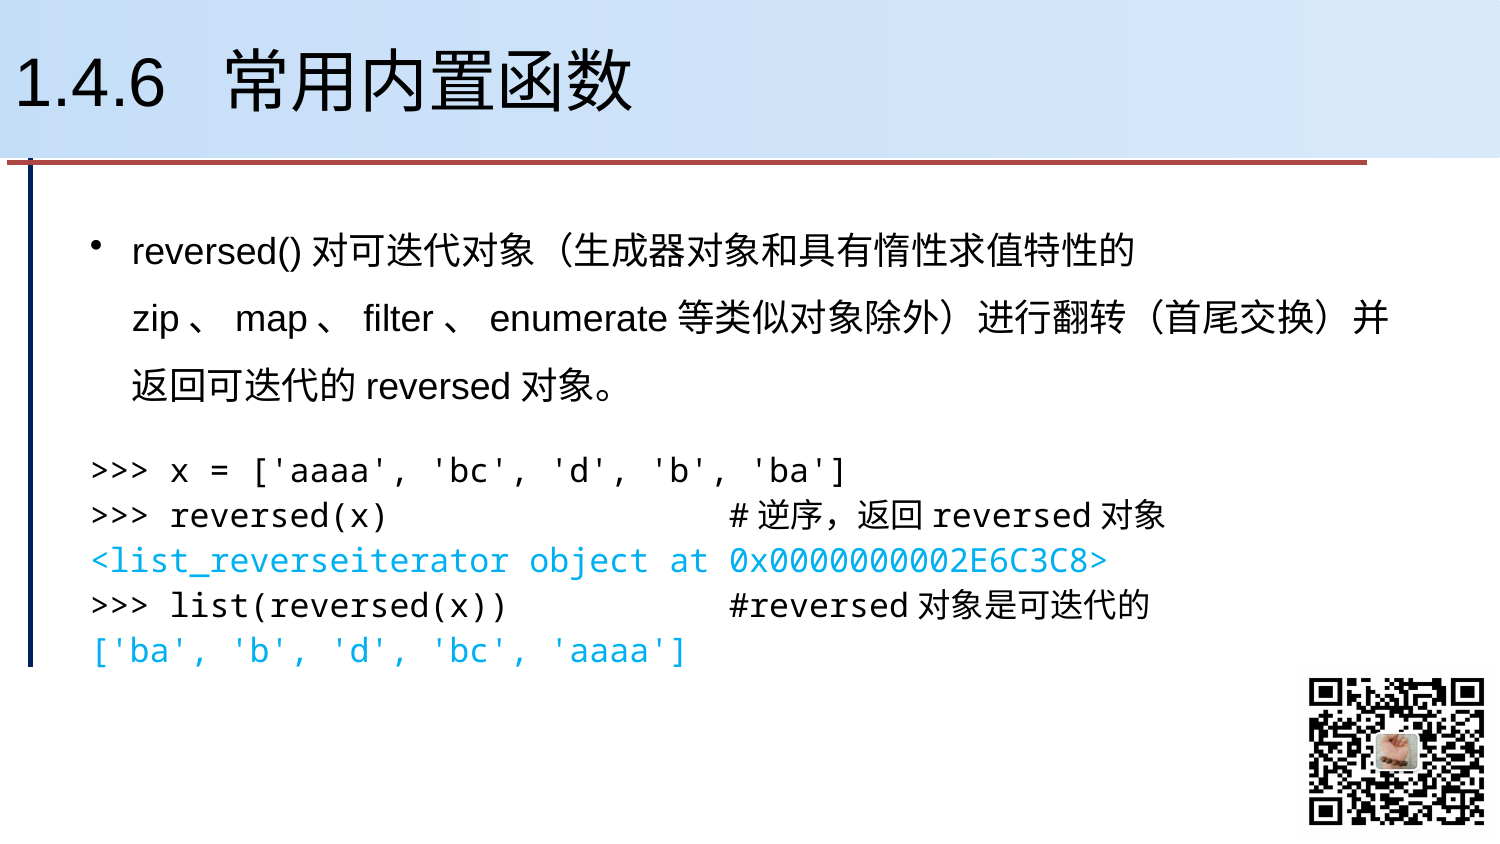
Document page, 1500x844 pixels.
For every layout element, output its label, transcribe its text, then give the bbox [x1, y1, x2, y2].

list reversed()对可迭代对象（生成器对象和具有惰性求值特性的zip、map、filter、enumerate等类似对象除外）进行翻转（首尾交换）并返回可迭代的reversed对象。 >>> x = ['aaaa', 'bc', 'd', 'b', 'ba'] >>> reversed(x) #逆序，返回reversed对象 <list_reverseiterator object at 0x0000000002E6C3C8> >>> list(reversed(x)) #reversed对象是可迭代的 ['ba', 'b', 'd', 'bc', 'aaaa'] [74, 196, 1426, 755]
picture [1295, 666, 1498, 837]
title 1.4.6 常用内置函数 [0, 0, 1500, 159]
